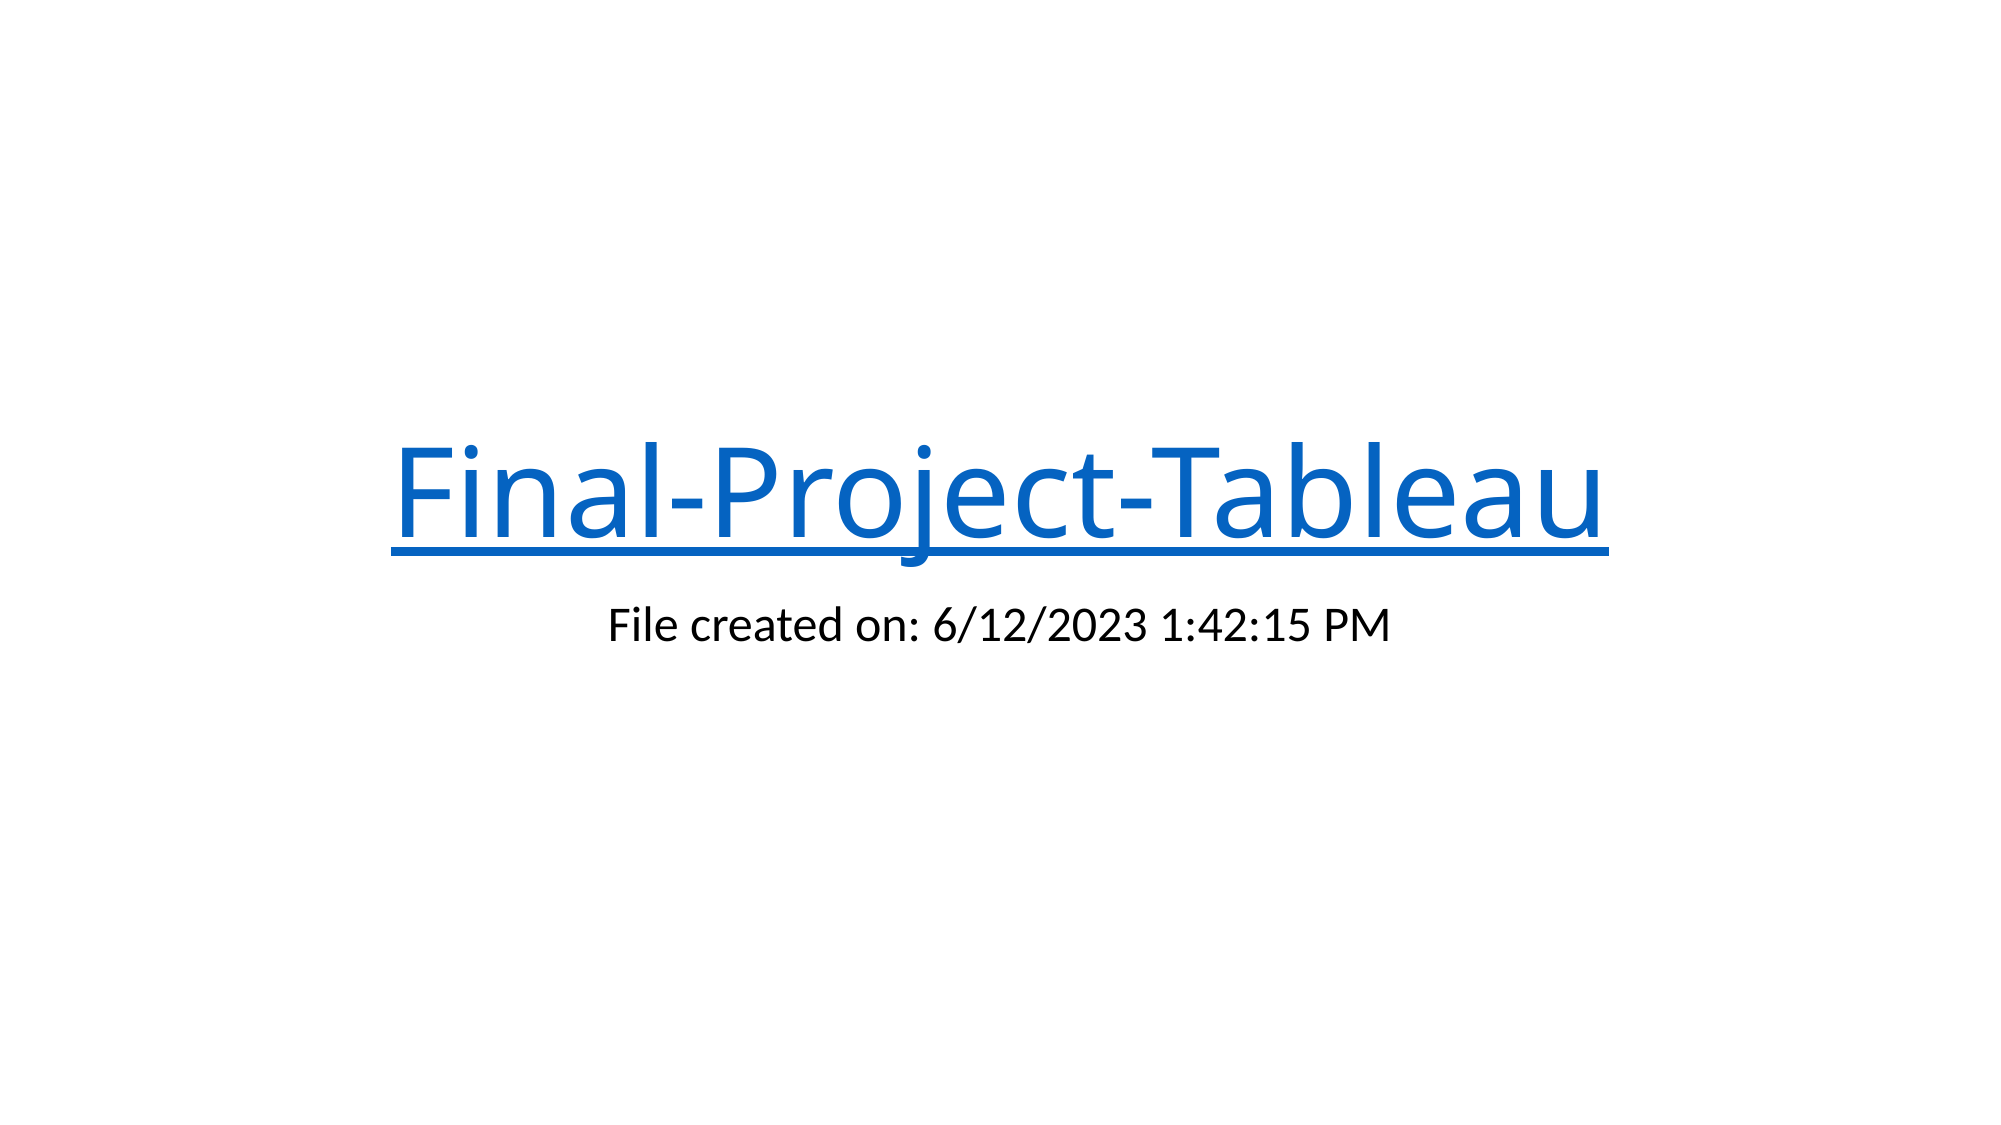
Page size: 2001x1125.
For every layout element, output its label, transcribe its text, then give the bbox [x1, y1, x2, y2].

subtitle File created on: 6/12/2023 1:42:15 PM [249, 590, 1750, 863]
title Final-Project-Tableau [249, 184, 1750, 576]
